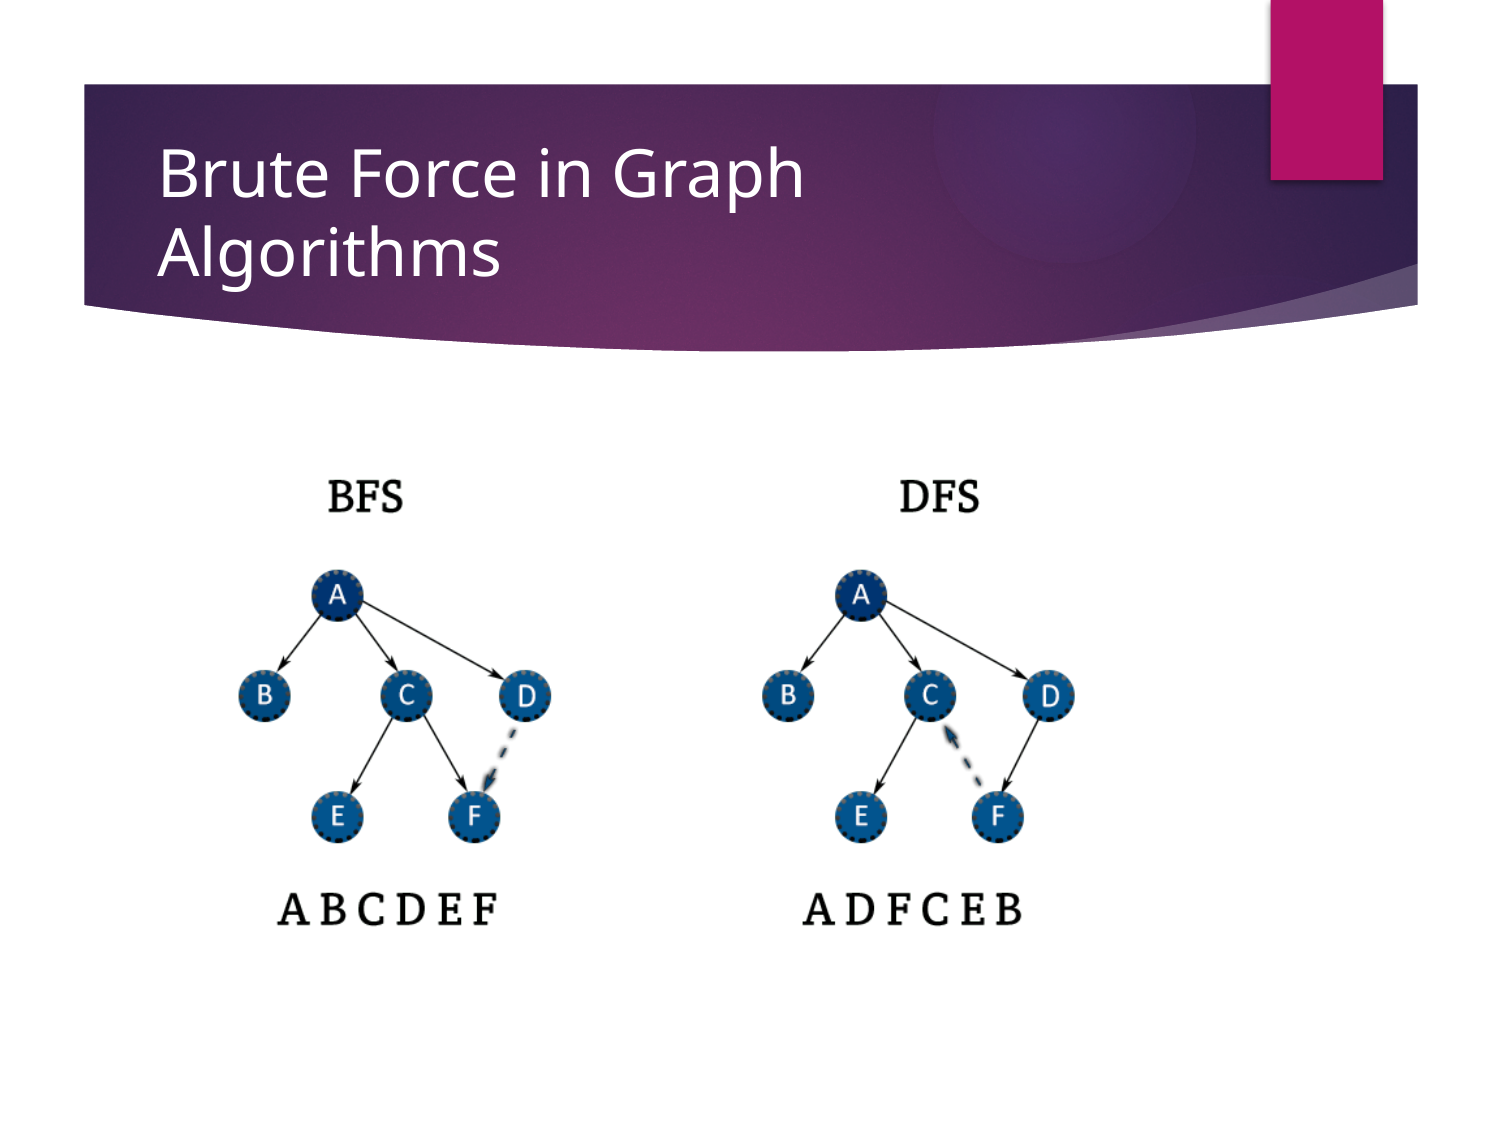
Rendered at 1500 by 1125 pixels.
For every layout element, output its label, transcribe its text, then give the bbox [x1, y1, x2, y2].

title Brute Force in Graph Algorithms [142, 152, 1183, 269]
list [141, 437, 1183, 959]
